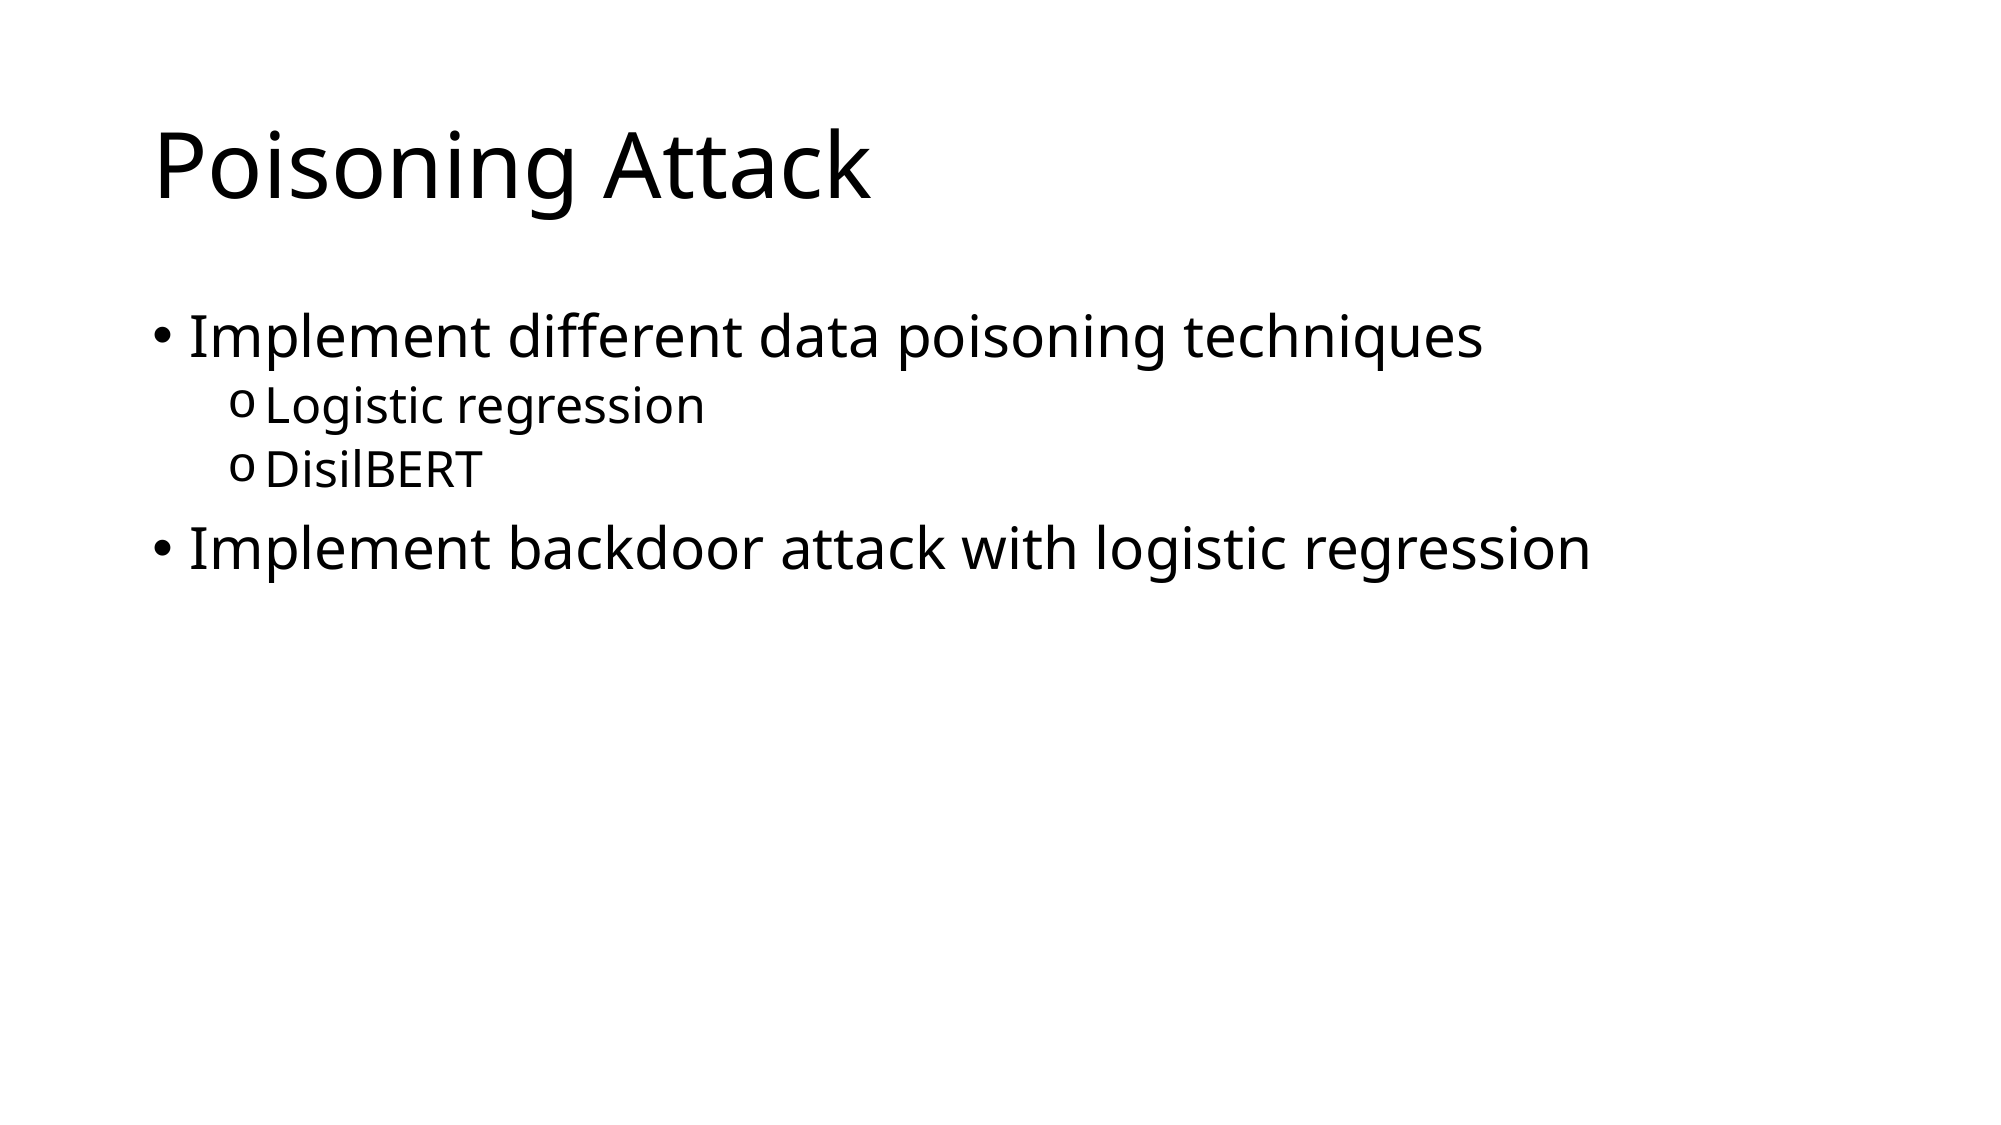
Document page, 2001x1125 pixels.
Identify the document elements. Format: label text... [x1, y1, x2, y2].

title Poisoning Attack [137, 59, 1863, 278]
list Implement different data poisoning techniques Logistic regression DisilBERT Implement backdoor attack with logistic regression [137, 299, 1863, 1014]
